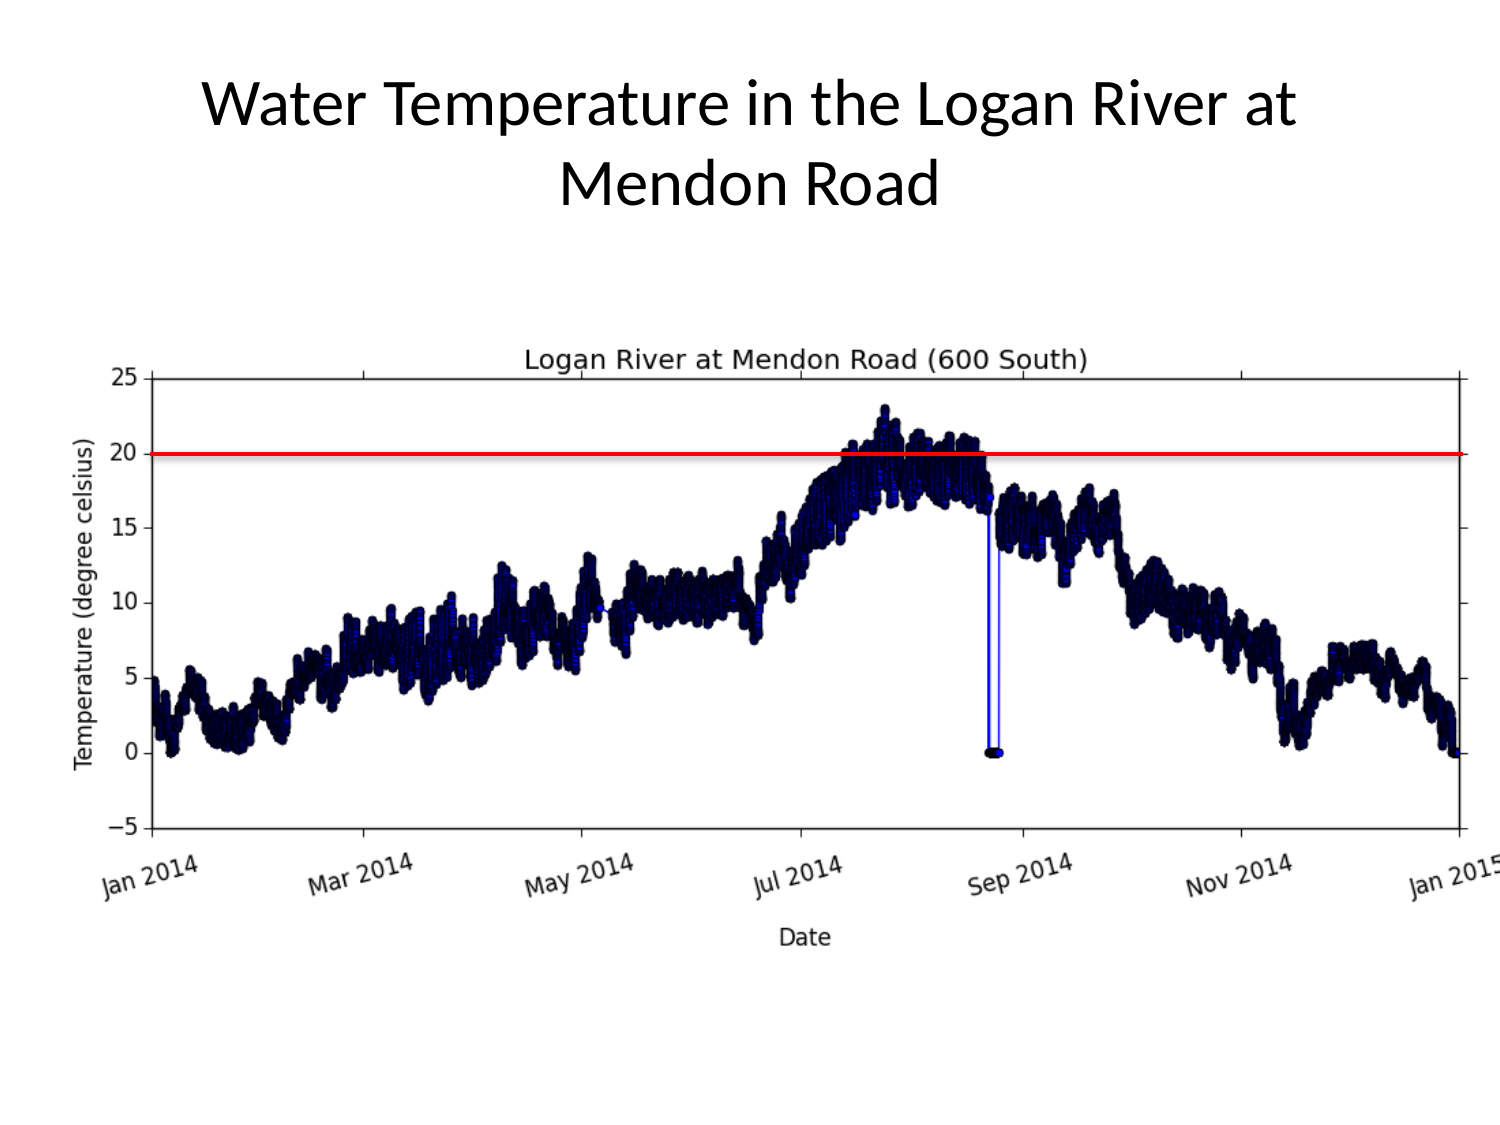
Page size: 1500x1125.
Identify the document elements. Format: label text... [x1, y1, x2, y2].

title Water Temperature in the Logan River at Mendon Road [75, 45, 1425, 233]
picture [55, 324, 1500, 954]
